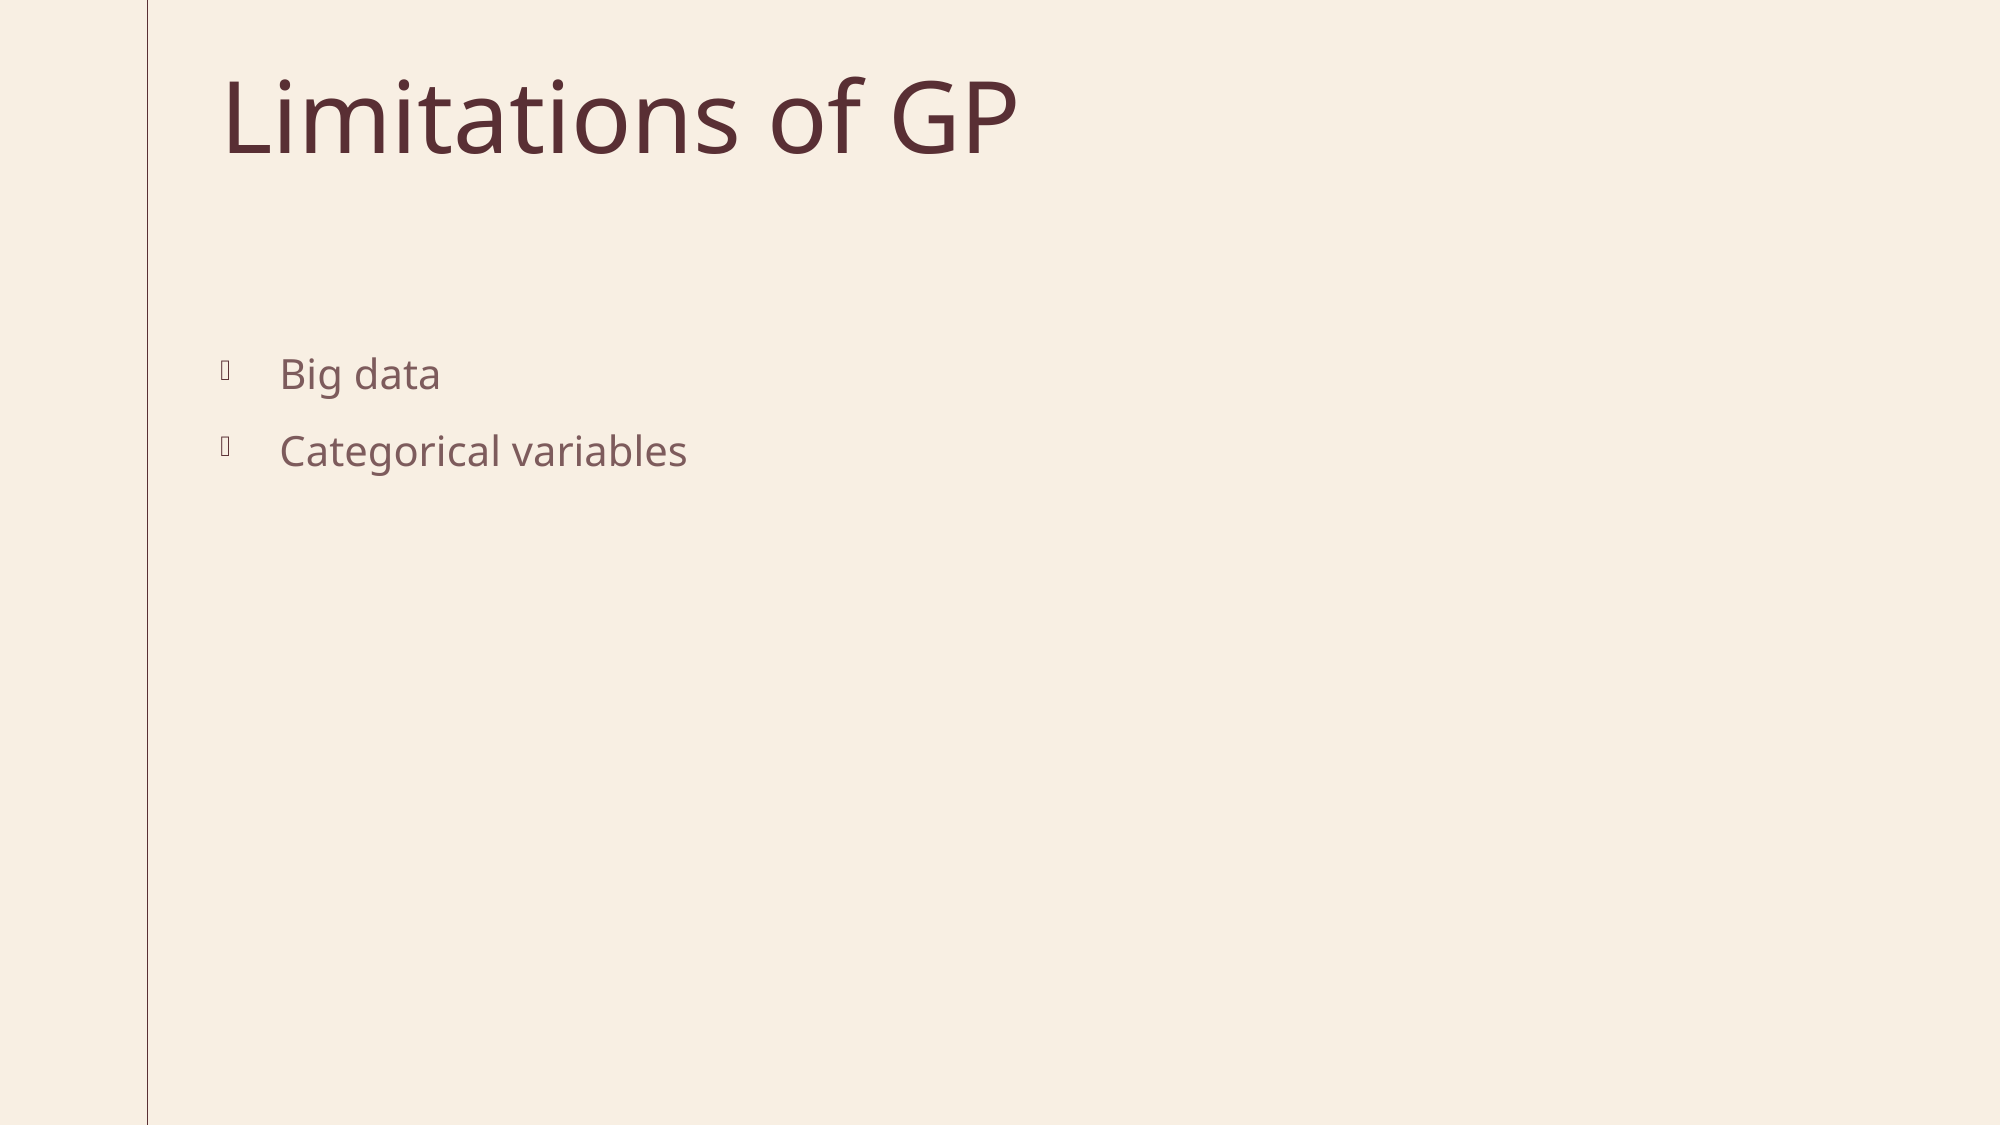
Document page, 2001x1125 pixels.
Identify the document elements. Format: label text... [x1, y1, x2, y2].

list Big data Categorical variables [220, 338, 1928, 1053]
title Limitations of GP [220, 53, 1928, 262]
